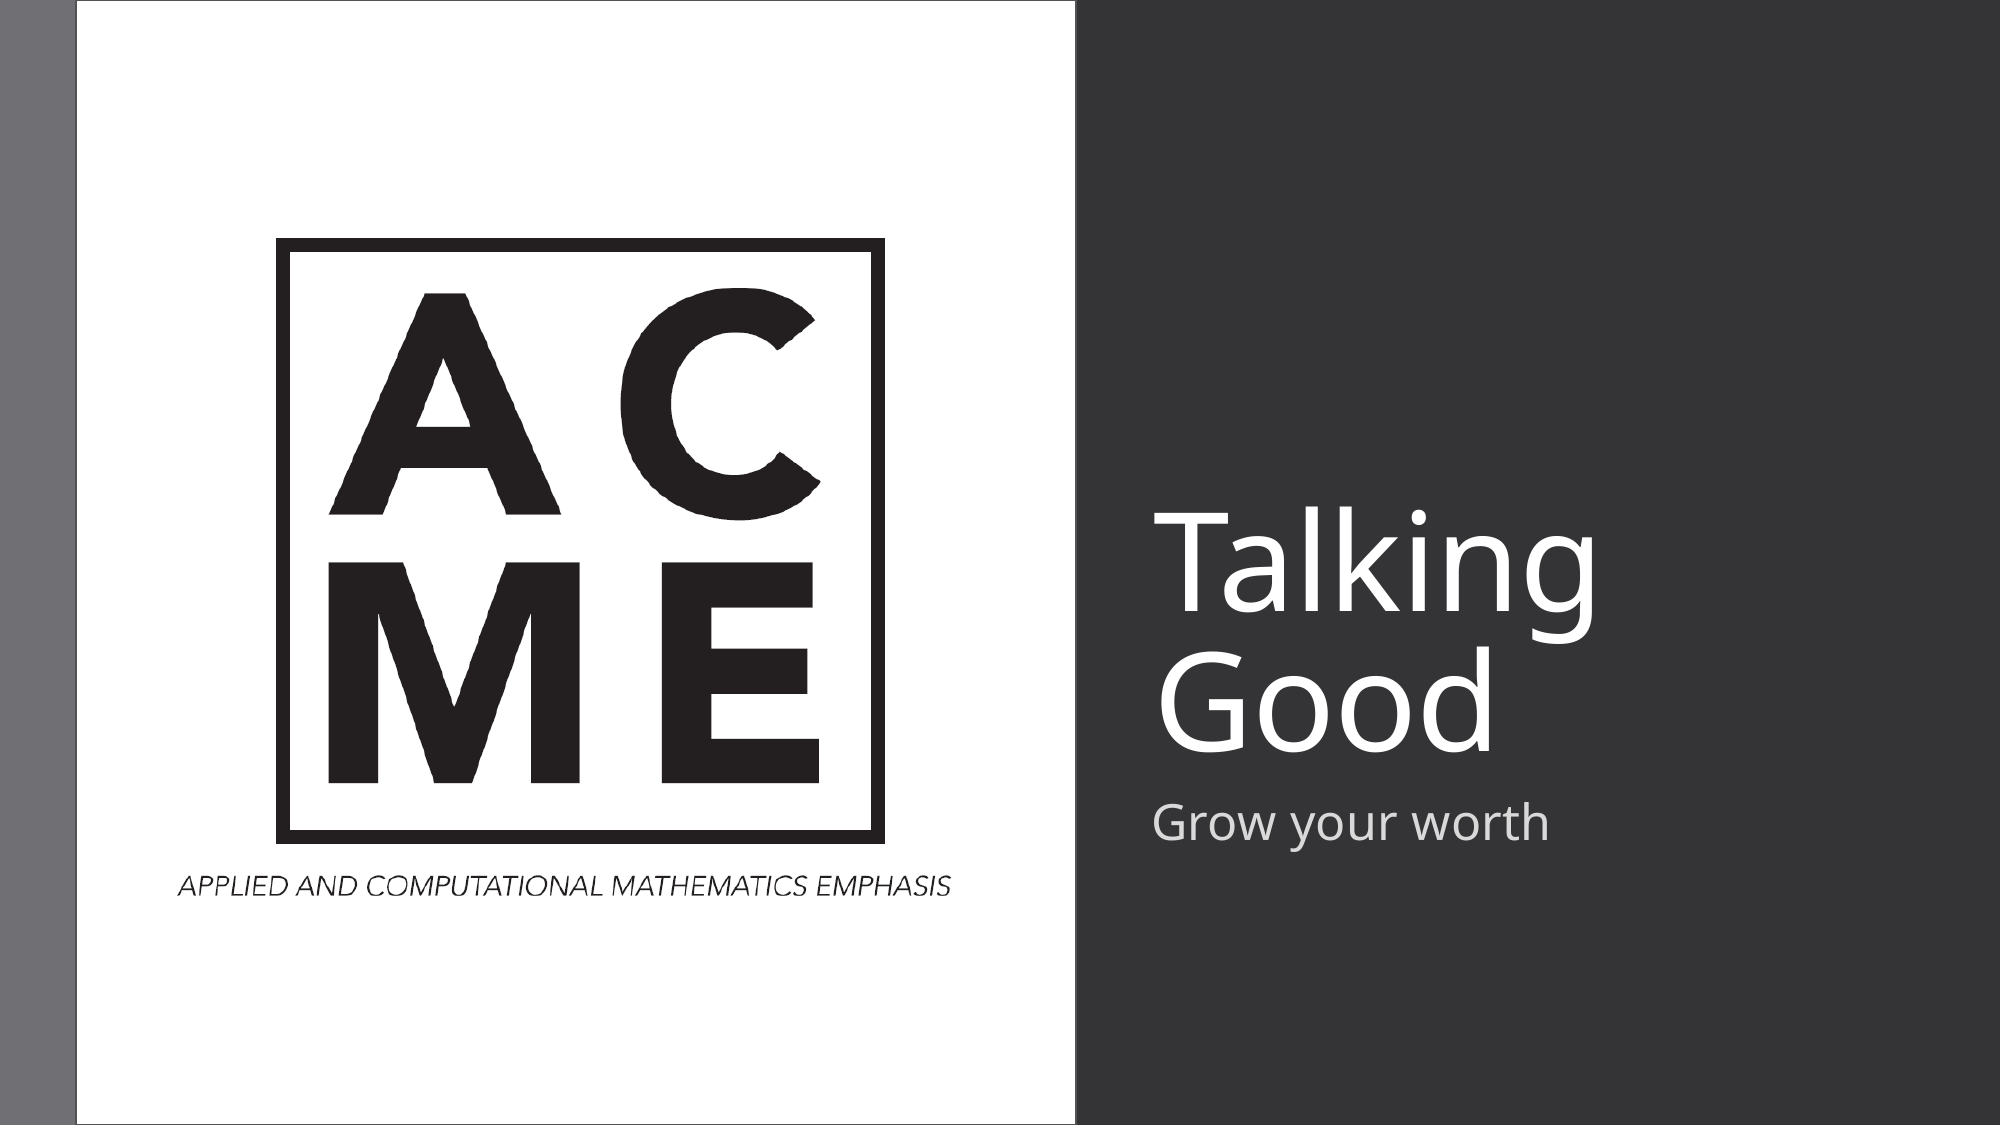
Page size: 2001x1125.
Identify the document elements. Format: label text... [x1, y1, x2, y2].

picture [154, 210, 1001, 913]
subtitle Grow your worth [1136, 787, 1752, 1065]
title Talking Good [1138, 124, 1919, 788]
text_box [75, 0, 1077, 1125]
